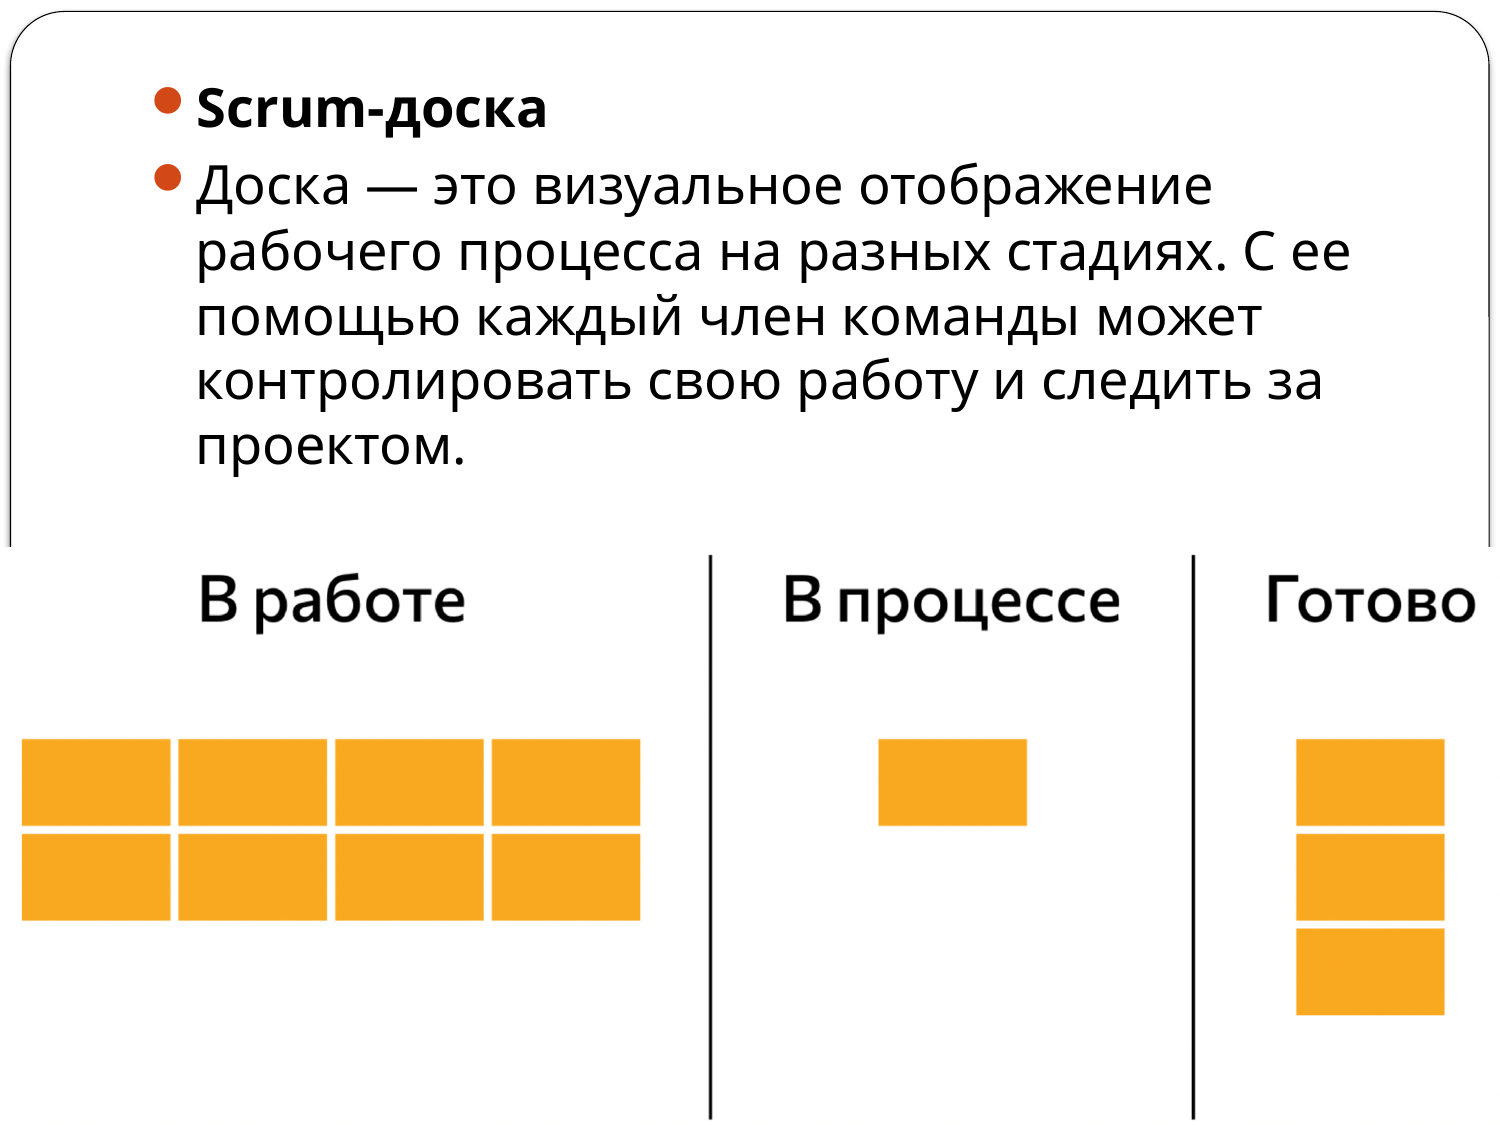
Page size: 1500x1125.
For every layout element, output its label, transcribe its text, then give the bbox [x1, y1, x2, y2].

picture [0, 547, 1500, 1125]
list Scrum-доска Доска — это визуальное отображение рабочего процесса на разных стадиях. С ее помощью каждый член команды может контролировать свою работу и следить за проектом. [135, 66, 1411, 545]
